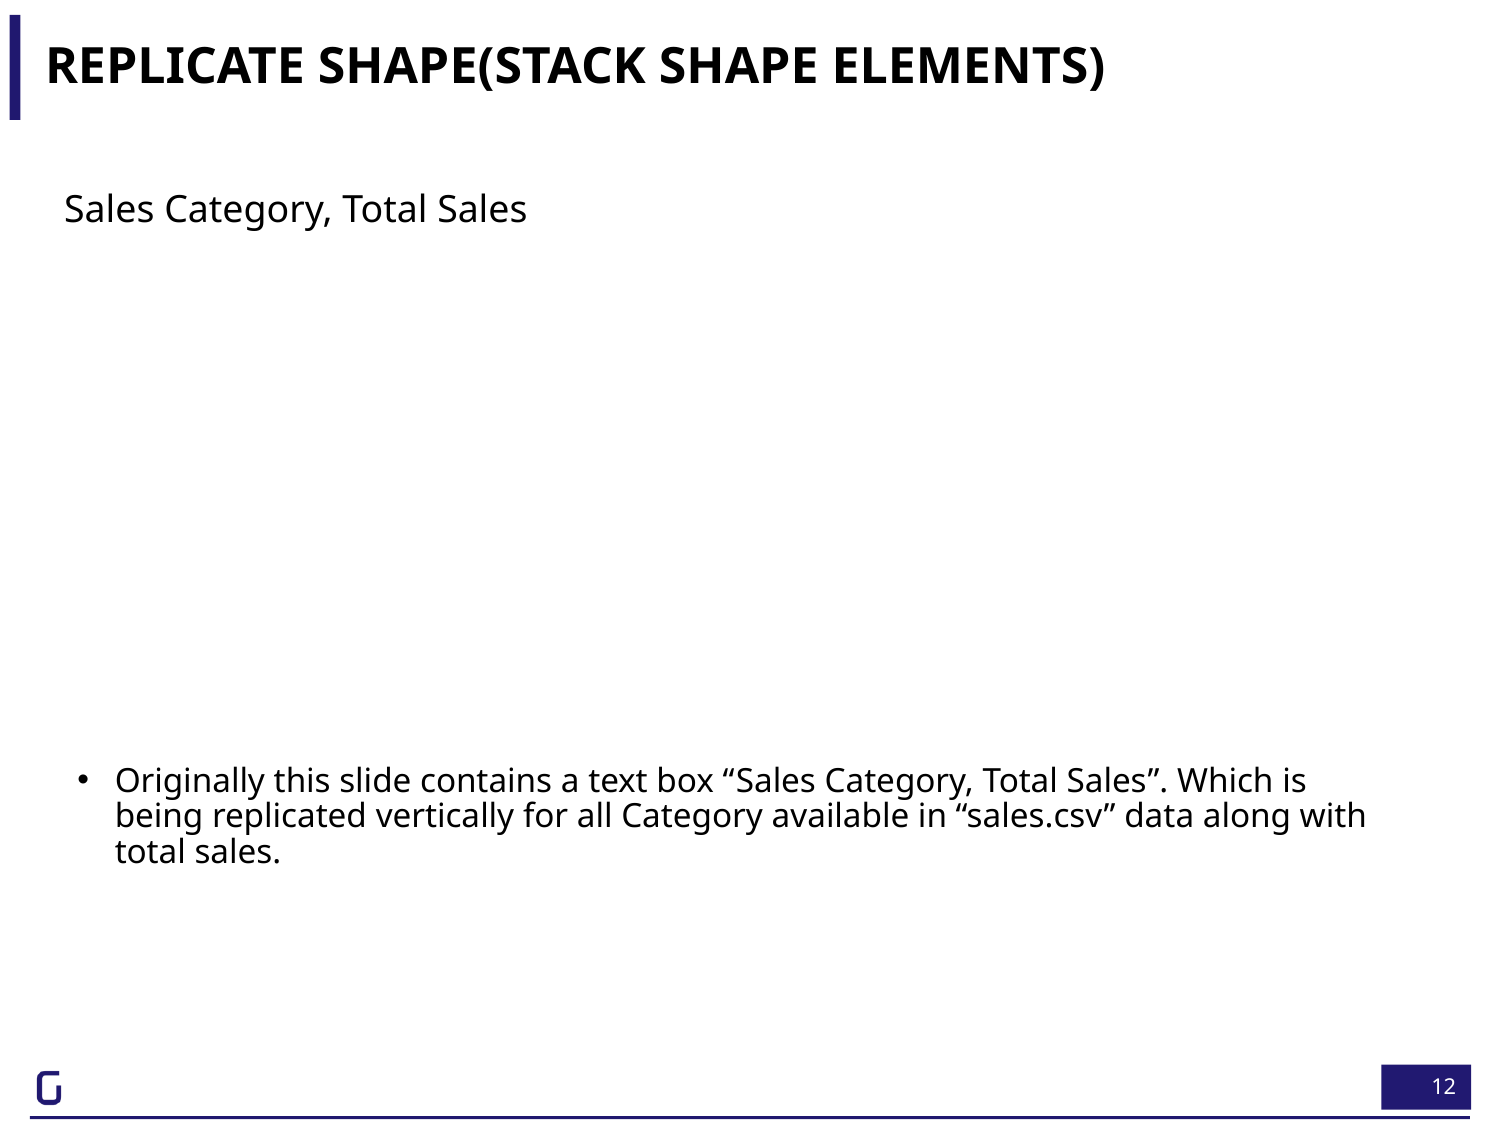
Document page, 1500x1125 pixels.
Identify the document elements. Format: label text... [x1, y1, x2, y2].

list Originally this slide contains a text box “Sales Category, Total Sales”. Which is being replicated vertically for all Category available in “sales.csv” data along with total sales. [62, 755, 1404, 1125]
text_box Sales Category, Total Sales [49, 177, 543, 238]
title Replicate Shape(Stack Shape Elements) [30, 15, 1470, 120]
picture [30, 1064, 62, 1110]
